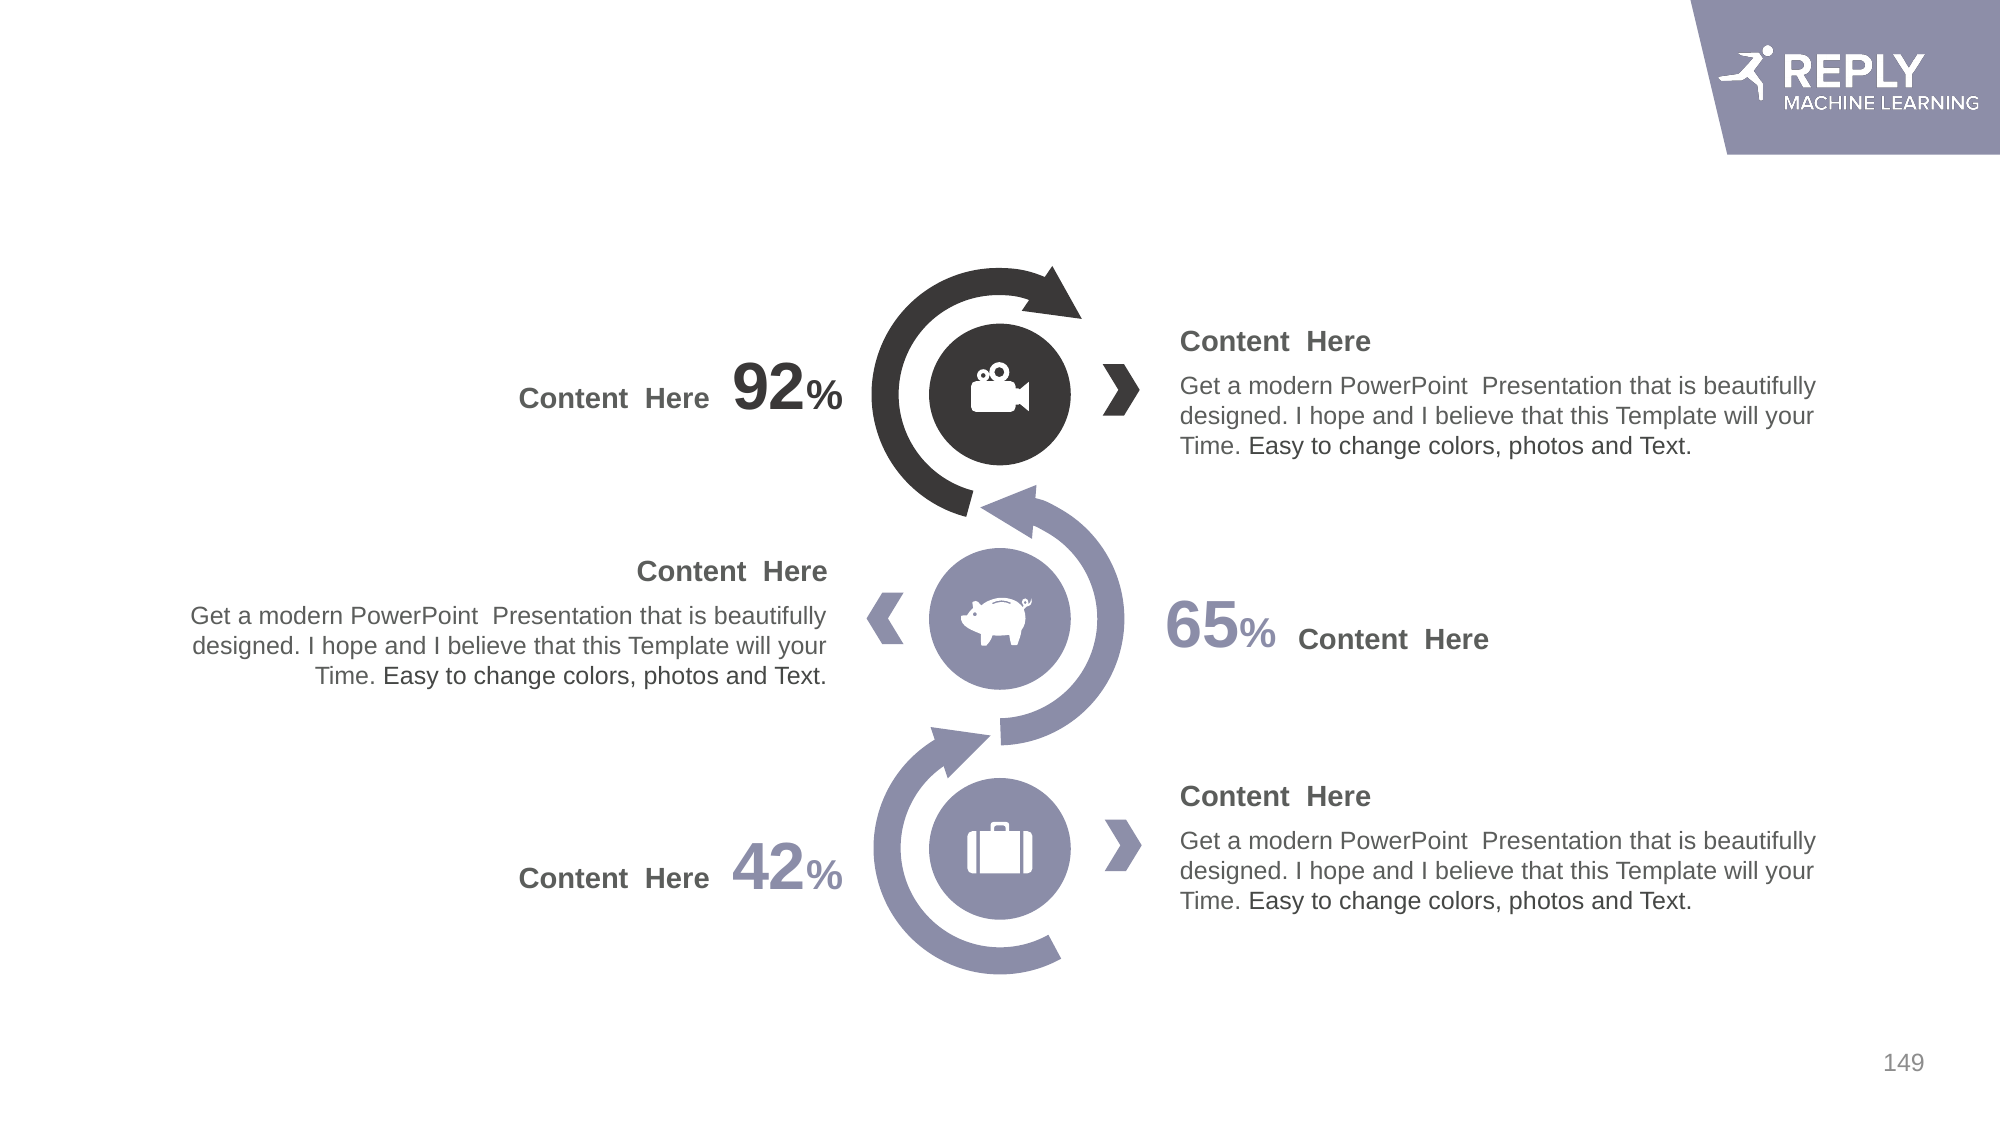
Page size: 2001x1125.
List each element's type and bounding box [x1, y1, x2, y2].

slide_number [1490, 1042, 1940, 1080]
text_box [167, 281, 1842, 961]
